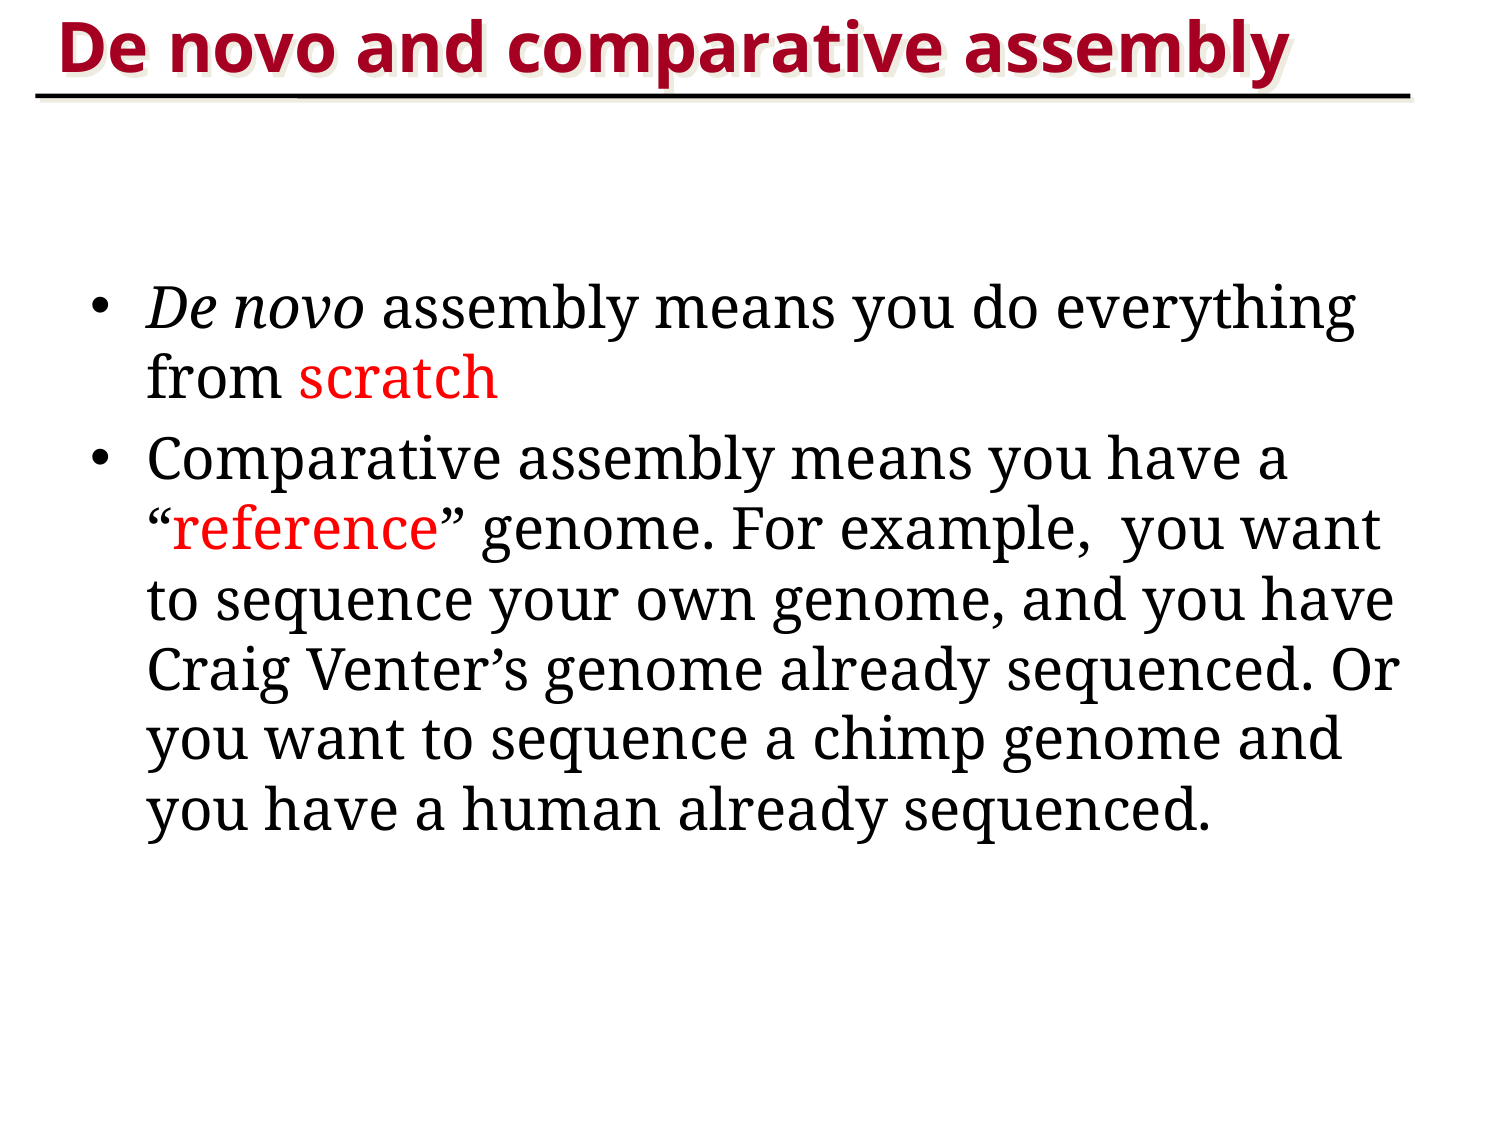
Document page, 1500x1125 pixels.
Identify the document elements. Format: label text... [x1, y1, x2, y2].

list De novo assembly means you do everything from scratch Comparative assembly means you have a “reference” genome. For example, you want to sequence your own genome, and you have Craig Venter’s genome already sequenced. Or you want to sequence a chimp genome and you have a human already sequenced. [75, 262, 1425, 1005]
text_box De novo and comparative assembly [41, 0, 1316, 95]
